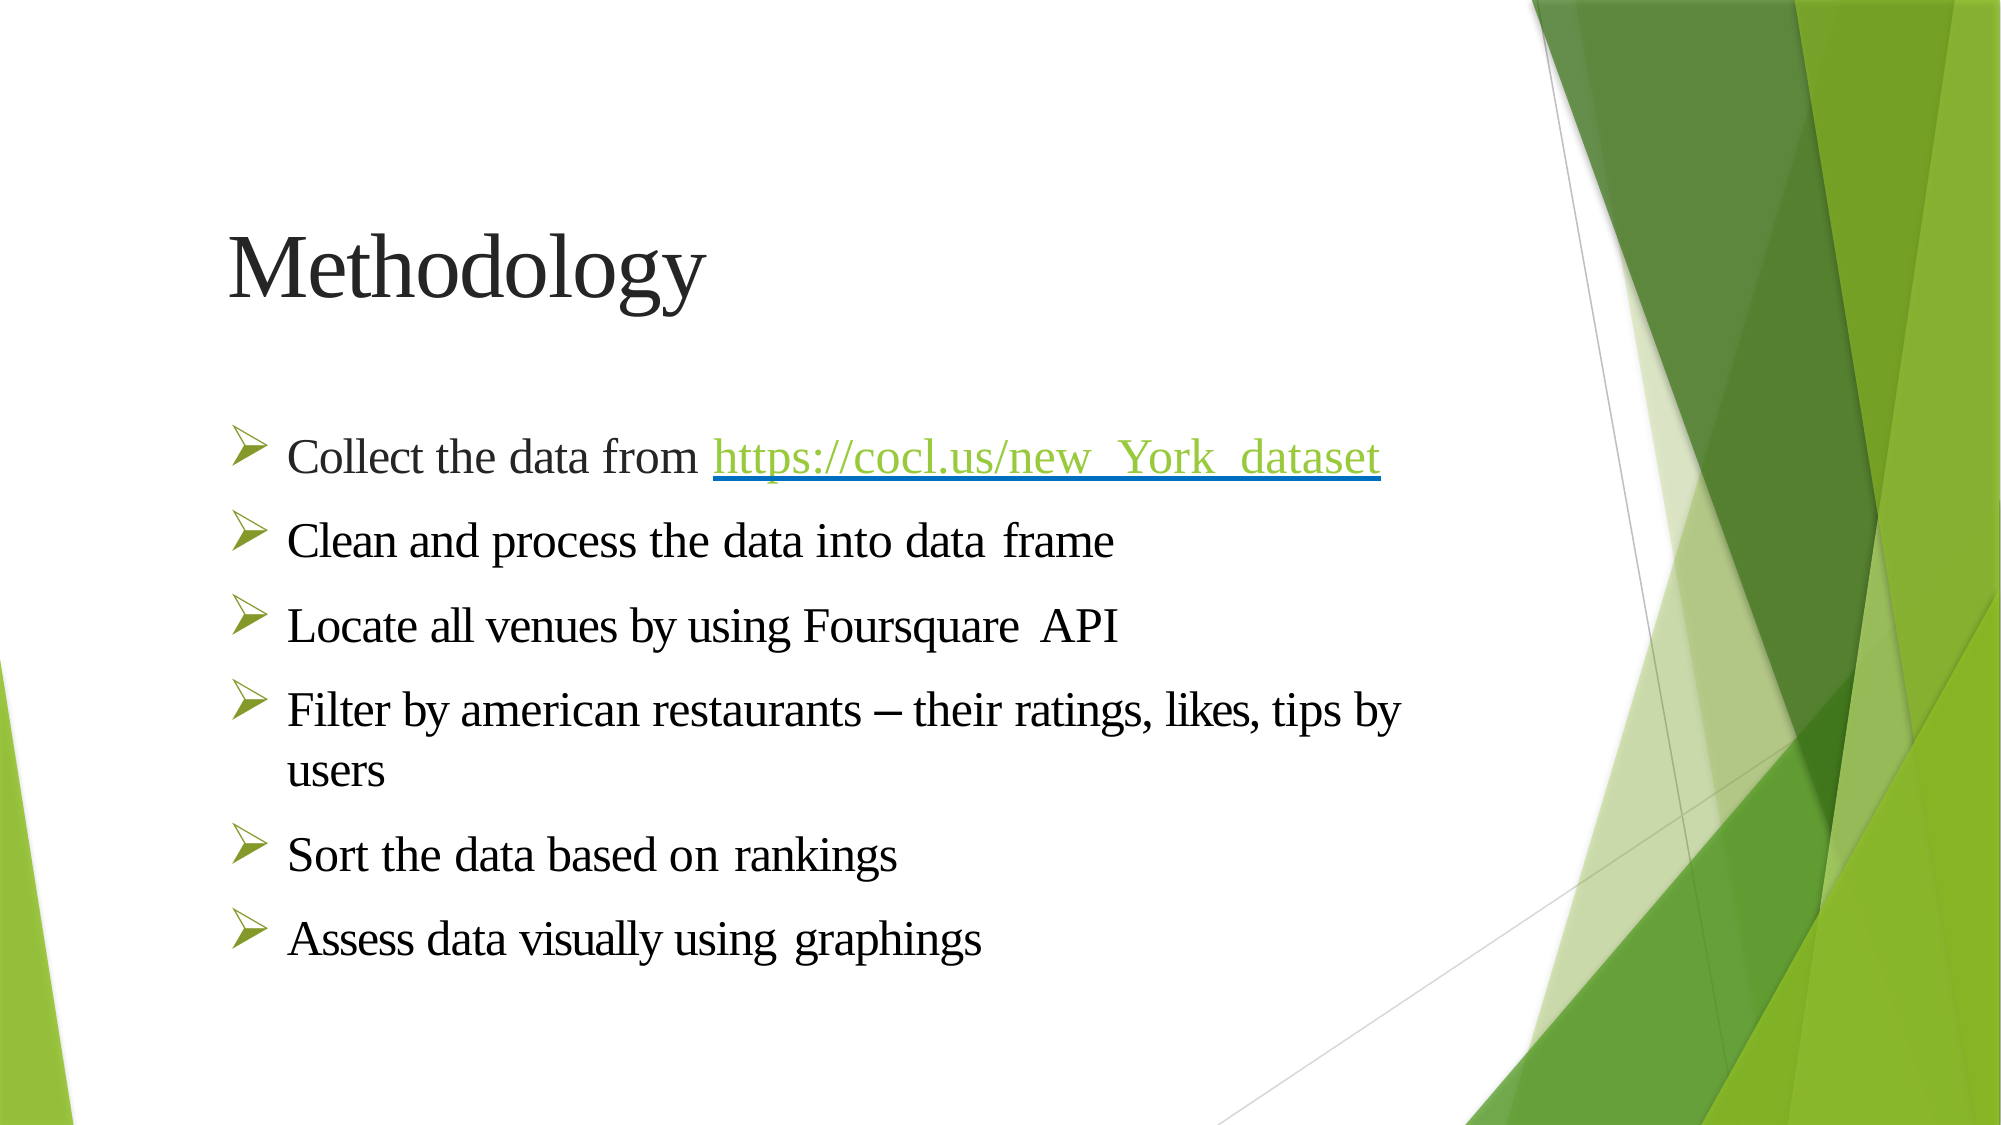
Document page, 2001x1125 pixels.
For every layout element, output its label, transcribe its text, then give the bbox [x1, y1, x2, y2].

text_box Collect the data from https://cocl.us/new_York_dataset Clean and process the data into data frame Locate all venues by using Foursquare API Filter by american restaurants – their ratings, likes, tips by users Sort the data based on rankings Assess data visually using graphings [225, 406, 1460, 966]
title Methodology [225, 203, 708, 406]
